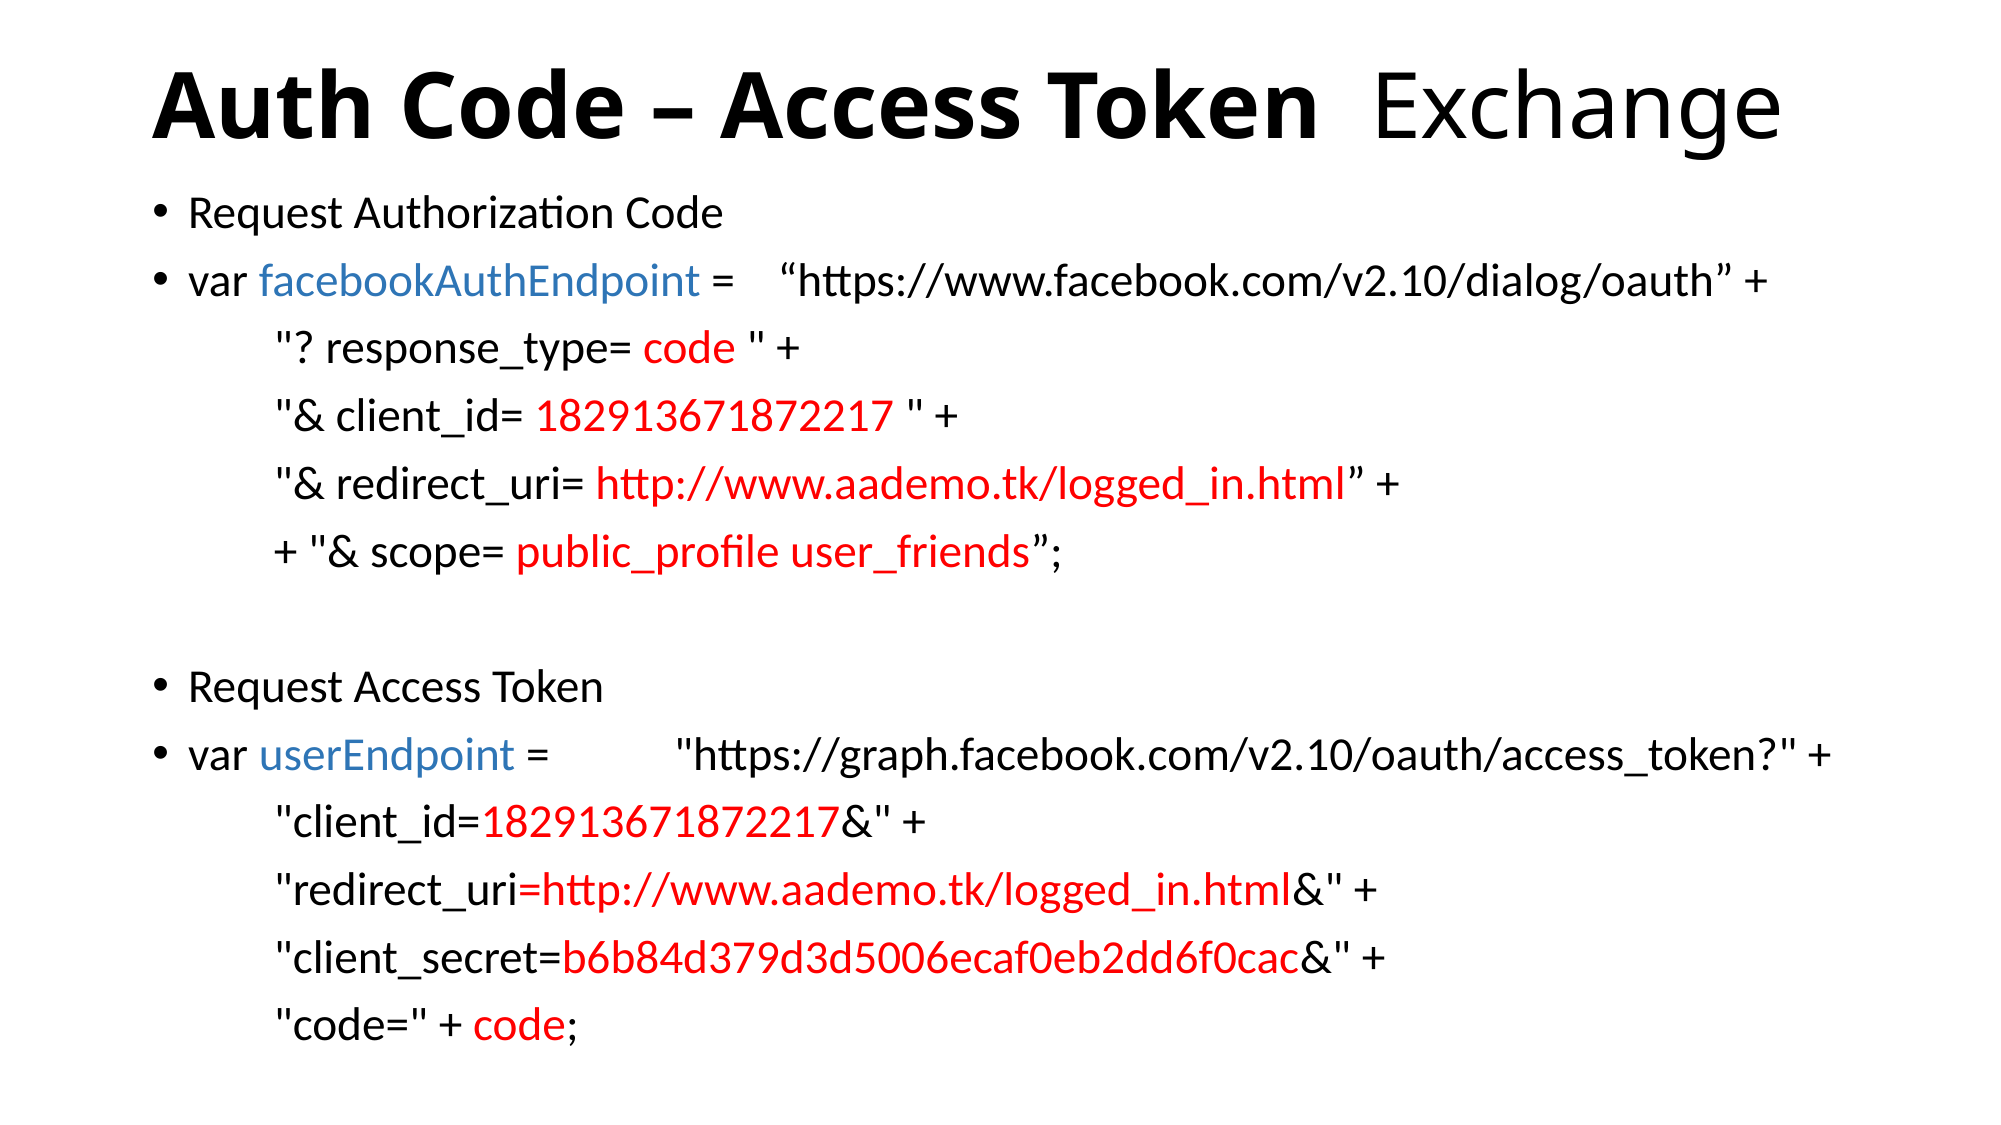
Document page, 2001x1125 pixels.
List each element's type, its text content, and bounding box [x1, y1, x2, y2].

list Request Authorization Code var facebookAuthEndpoint = “https://www.facebook.com/v2.10/dialog/oauth” + "? response_type= code " + "& client_id= 182913671872217 " + "& redirect_uri= http://www.aademo.tk/logged_in.html” + + "& scope= public_profile user_friends”; Request Access Token var userEndpoint = "https://graph.facebook.com/v2.10/oauth/access_token?" + "client_id=182913671872217&" + "redirect_uri=http://www.aademo.tk/logged_in.html&" + "client_secret=b6b84d379d3d5006ecaf0eb2dd6f0cac&" + "code=" + code; [137, 180, 1863, 1088]
title Auth Code – Access Token Exchange [137, 37, 1863, 180]
